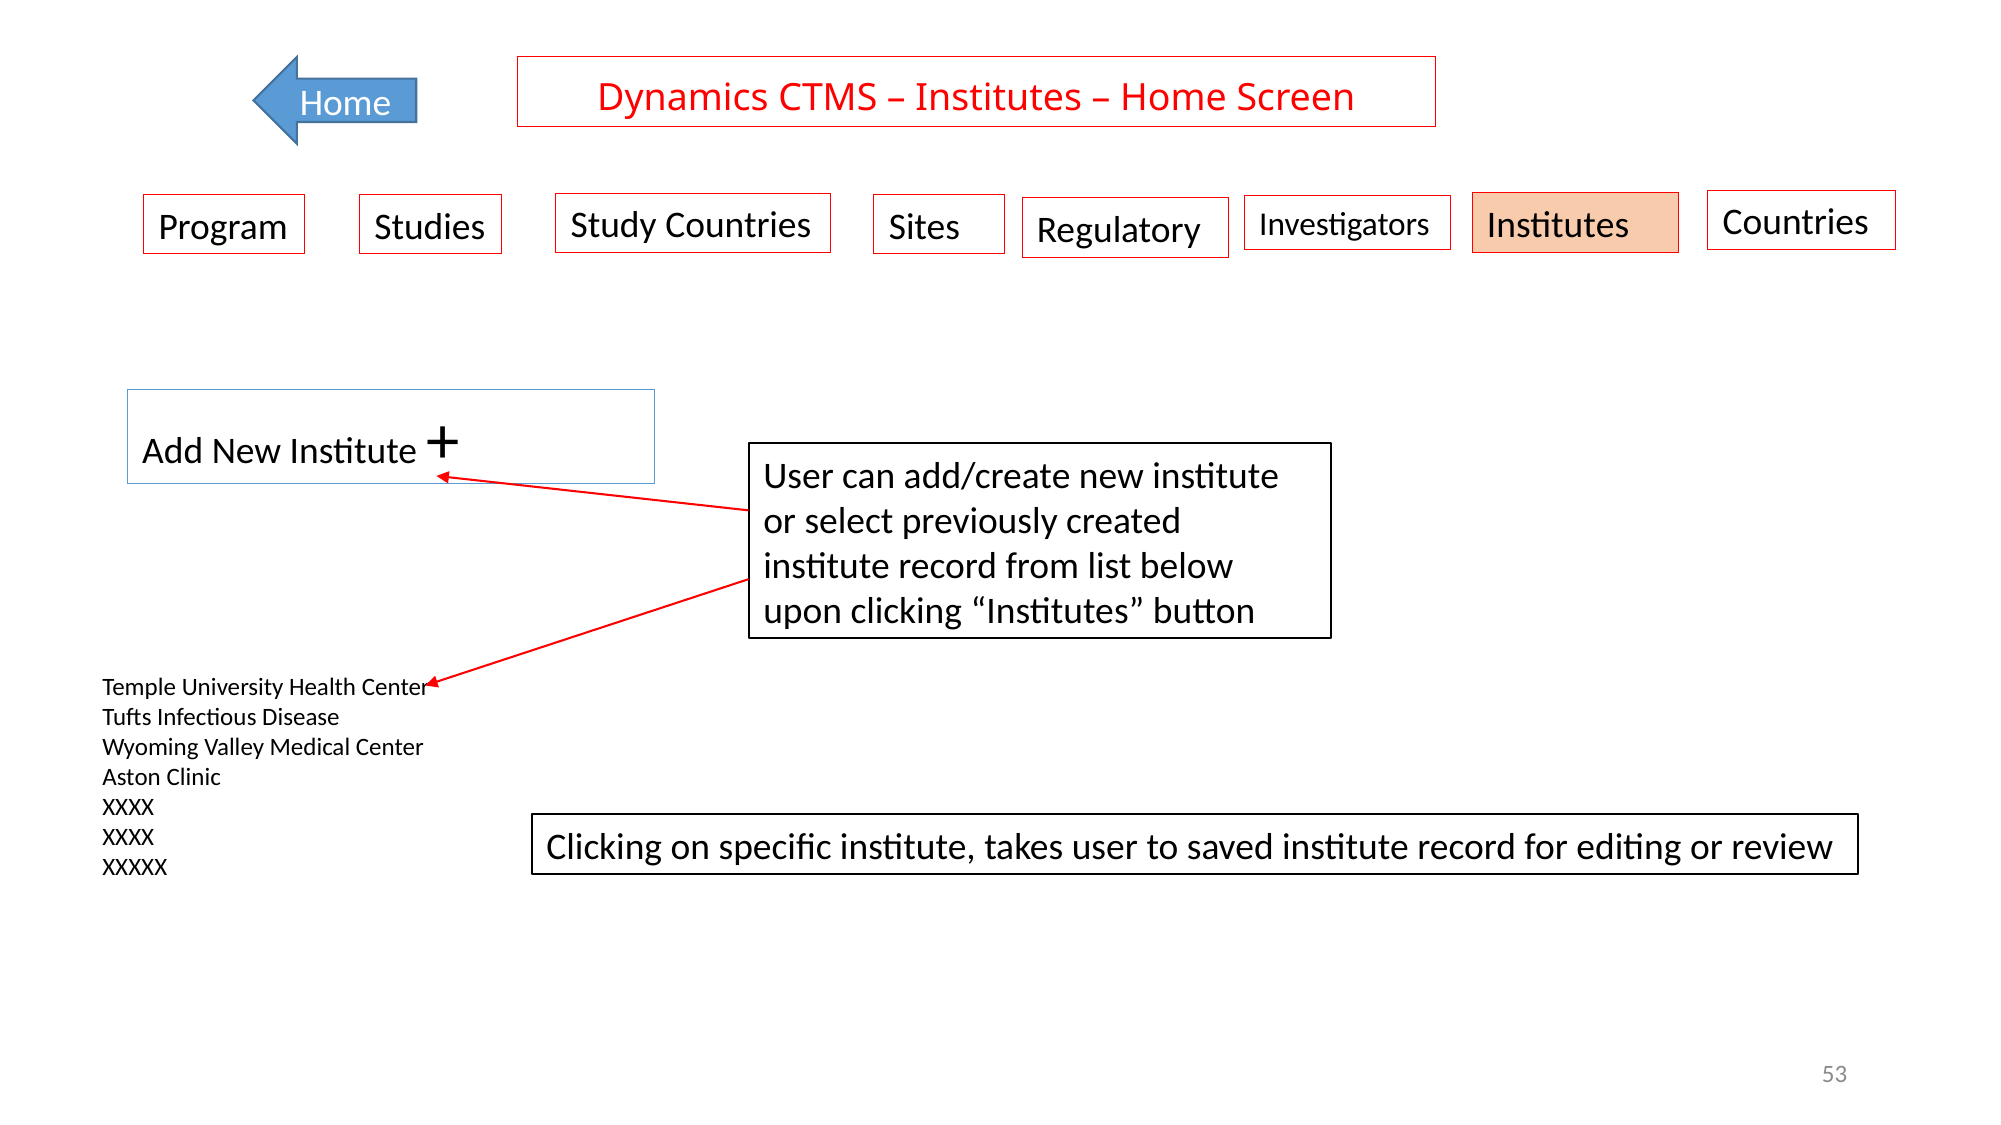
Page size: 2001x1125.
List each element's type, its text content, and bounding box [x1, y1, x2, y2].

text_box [436, 475, 749, 511]
text_box Regulatory [1022, 197, 1229, 258]
text_box Countries [1707, 190, 1896, 250]
text_box Clicking on specific institute, takes user to saved institute record for editing or review [531, 814, 1859, 875]
text_box Program [143, 194, 305, 254]
title Dynamics CTMS – Institutes – Home Screen [517, 56, 1436, 127]
text_box Sites [873, 194, 1005, 254]
text_box Study Countries [555, 193, 831, 253]
text_box Home [252, 54, 418, 147]
text_box Studies [359, 194, 502, 254]
text_box Institutes [1472, 192, 1679, 253]
text_box Temple University Health Center Tufts Infectious Disease Wyoming Valley Medical Center Aston Clinic XXXX XXXX XXXXX [87, 663, 698, 933]
text_box User can add/create new institute or select previously created institute record from list below upon clicking “Institutes” button [748, 443, 1331, 639]
slide_number 53 [1412, 1042, 1863, 1103]
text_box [425, 579, 749, 686]
text_box Investigators [1244, 195, 1451, 250]
text_box Add New Institute + [127, 389, 655, 484]
